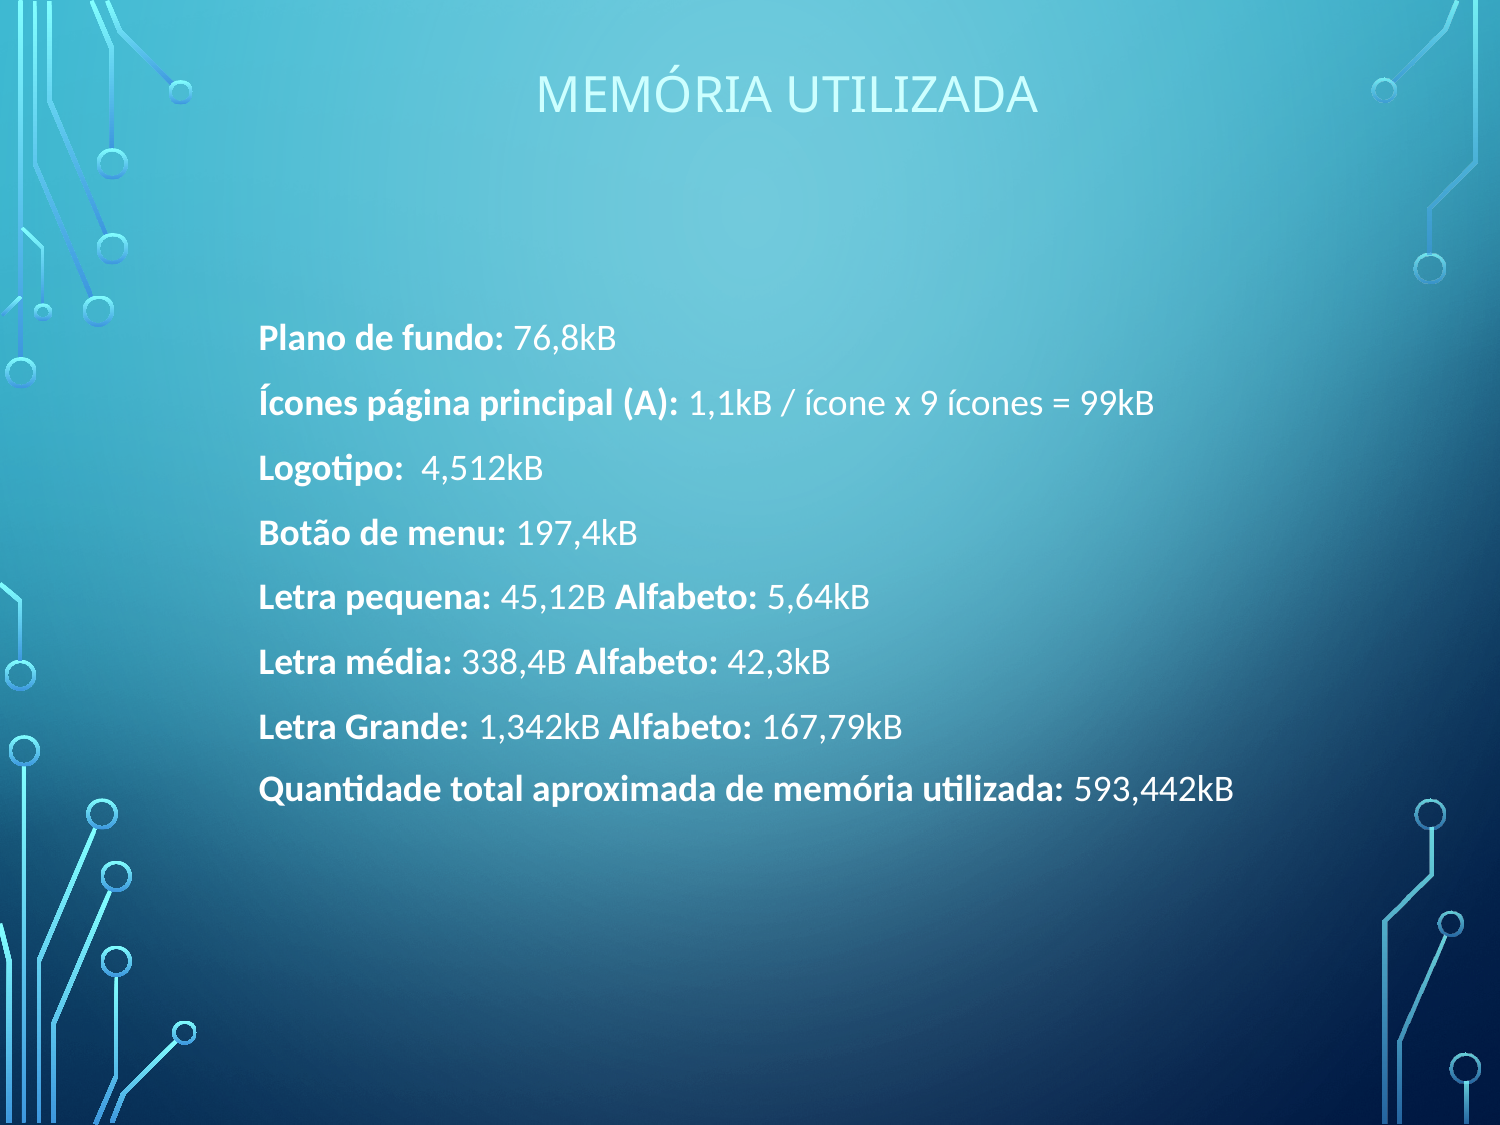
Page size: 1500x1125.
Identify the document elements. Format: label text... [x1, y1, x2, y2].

text_box MEMÓRIA UTILIZADA [397, 42, 1178, 169]
text_box Plano de fundo: 76,8kB Ícones página principal (A): 1,1kB / ícone x 9 ícones = 99kB Logotipo: 4,512kB Botão de menu: 197,4kB Letra pequena: 45,12B Alfabeto: 5,64kB Letra média: 338,4B Alfabeto: 42,3kB Letra Grande: 1,342kB Alfabeto: 167,79kB Quantidade total aproximada de memória utilizada: 593,442kB [243, 302, 1331, 816]
